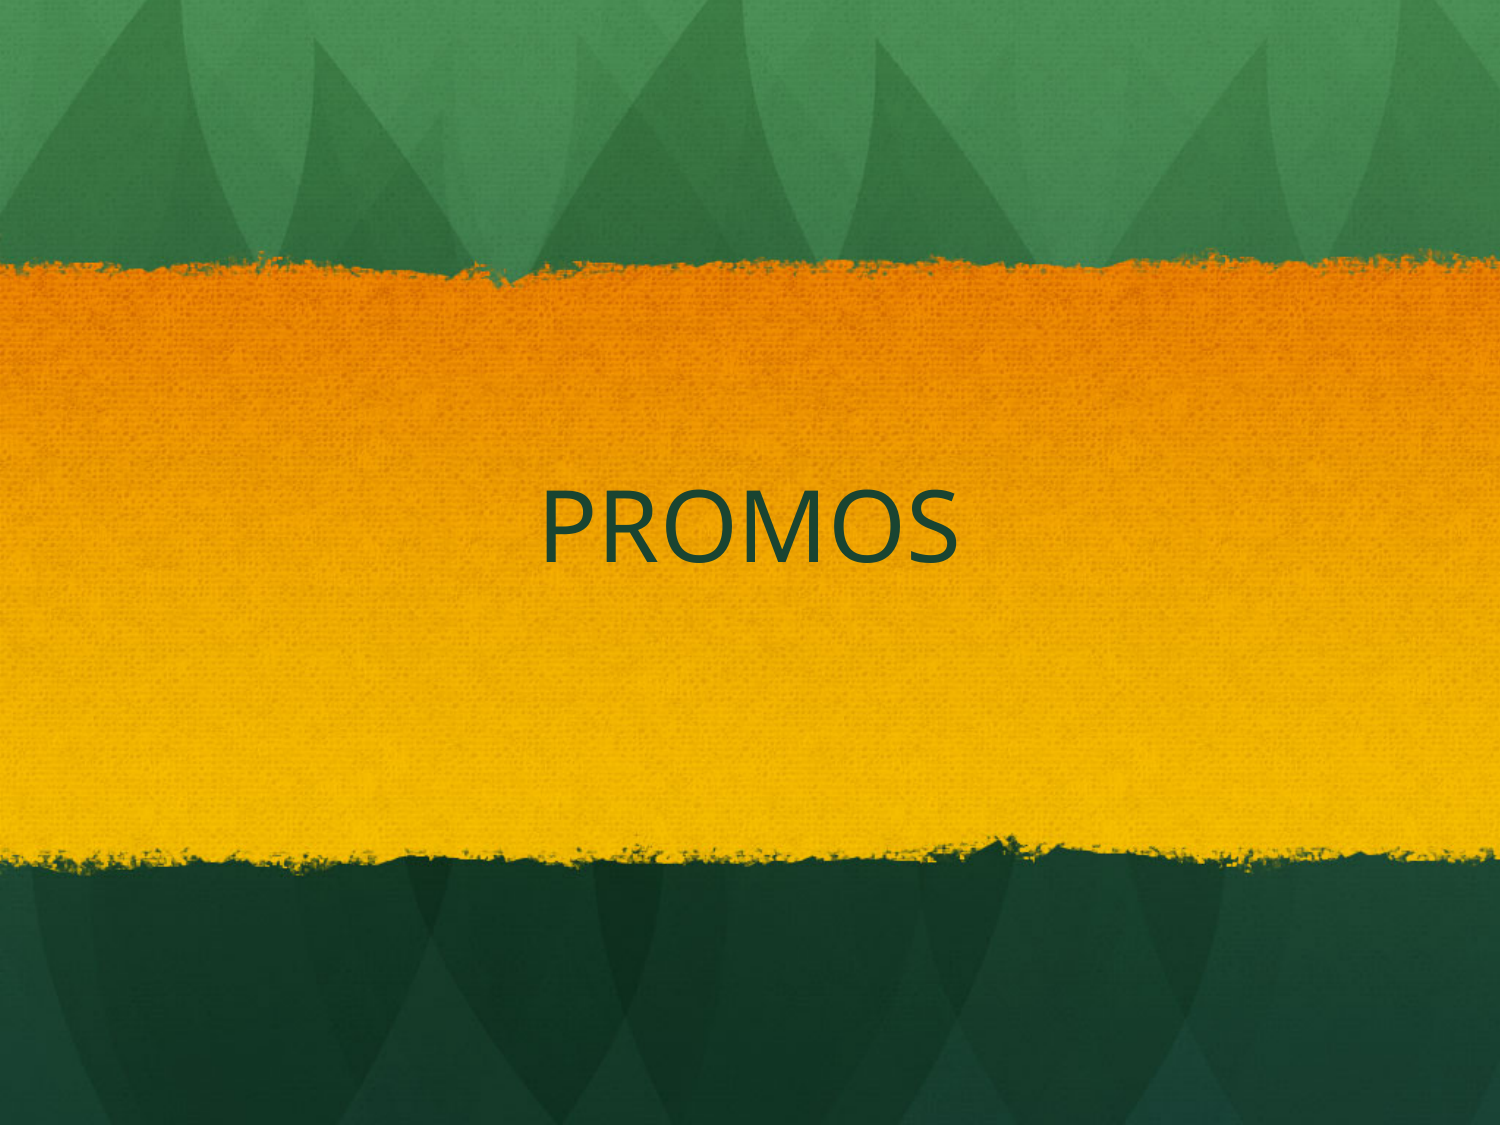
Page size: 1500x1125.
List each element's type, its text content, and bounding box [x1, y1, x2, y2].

title PROMOS [125, 366, 1375, 591]
picture [0, 0, 1500, 1125]
